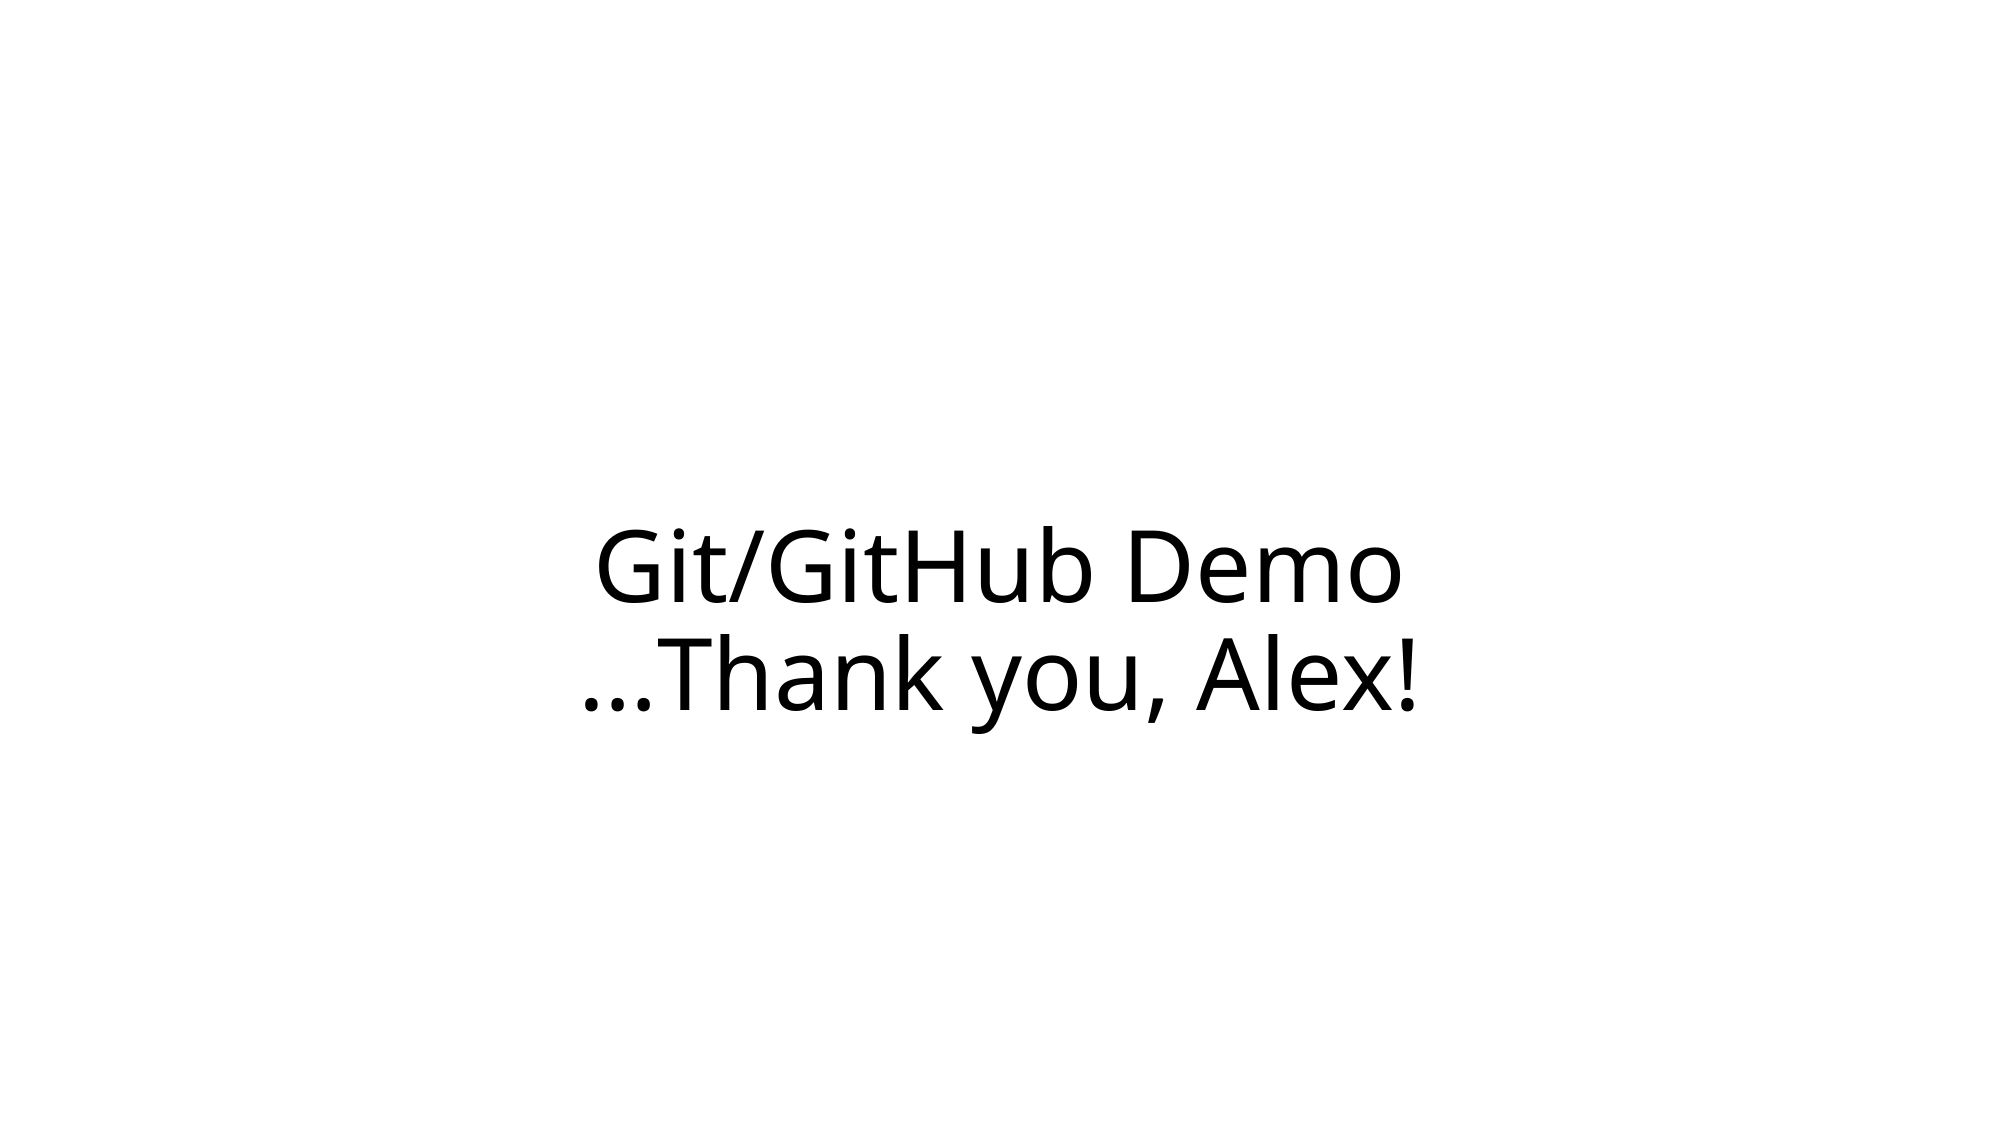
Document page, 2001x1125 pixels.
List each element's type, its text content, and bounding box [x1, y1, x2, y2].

title Git/GitHub Demo …Thank you, Alex! [249, 184, 1750, 740]
